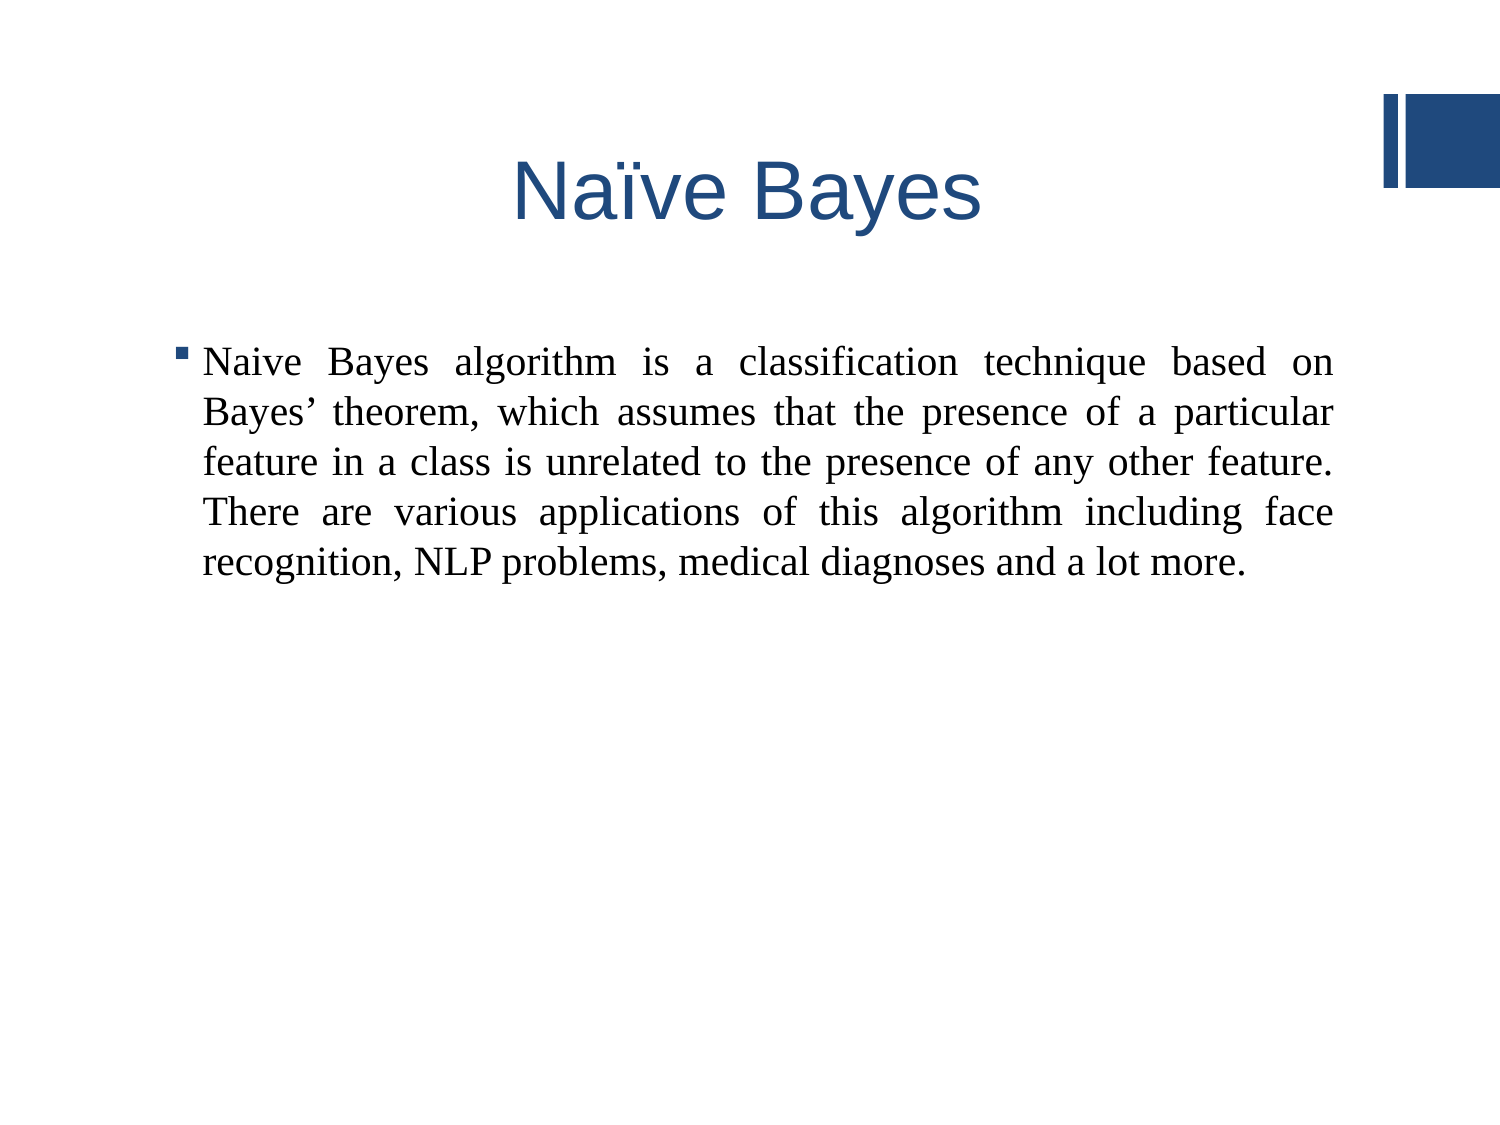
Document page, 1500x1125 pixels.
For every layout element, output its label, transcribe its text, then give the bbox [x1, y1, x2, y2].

title Naïve Bayes [147, 54, 1348, 244]
list Naive Bayes algorithm is a classification technique based on Bayes’ theorem, which assumes that the presence of a particular feature in a class is unrelated to the presence of any other feature. There are various applications of this algorithm including face recognition, NLP problems, medical diagnoses and a lot more. [150, 326, 1350, 894]
